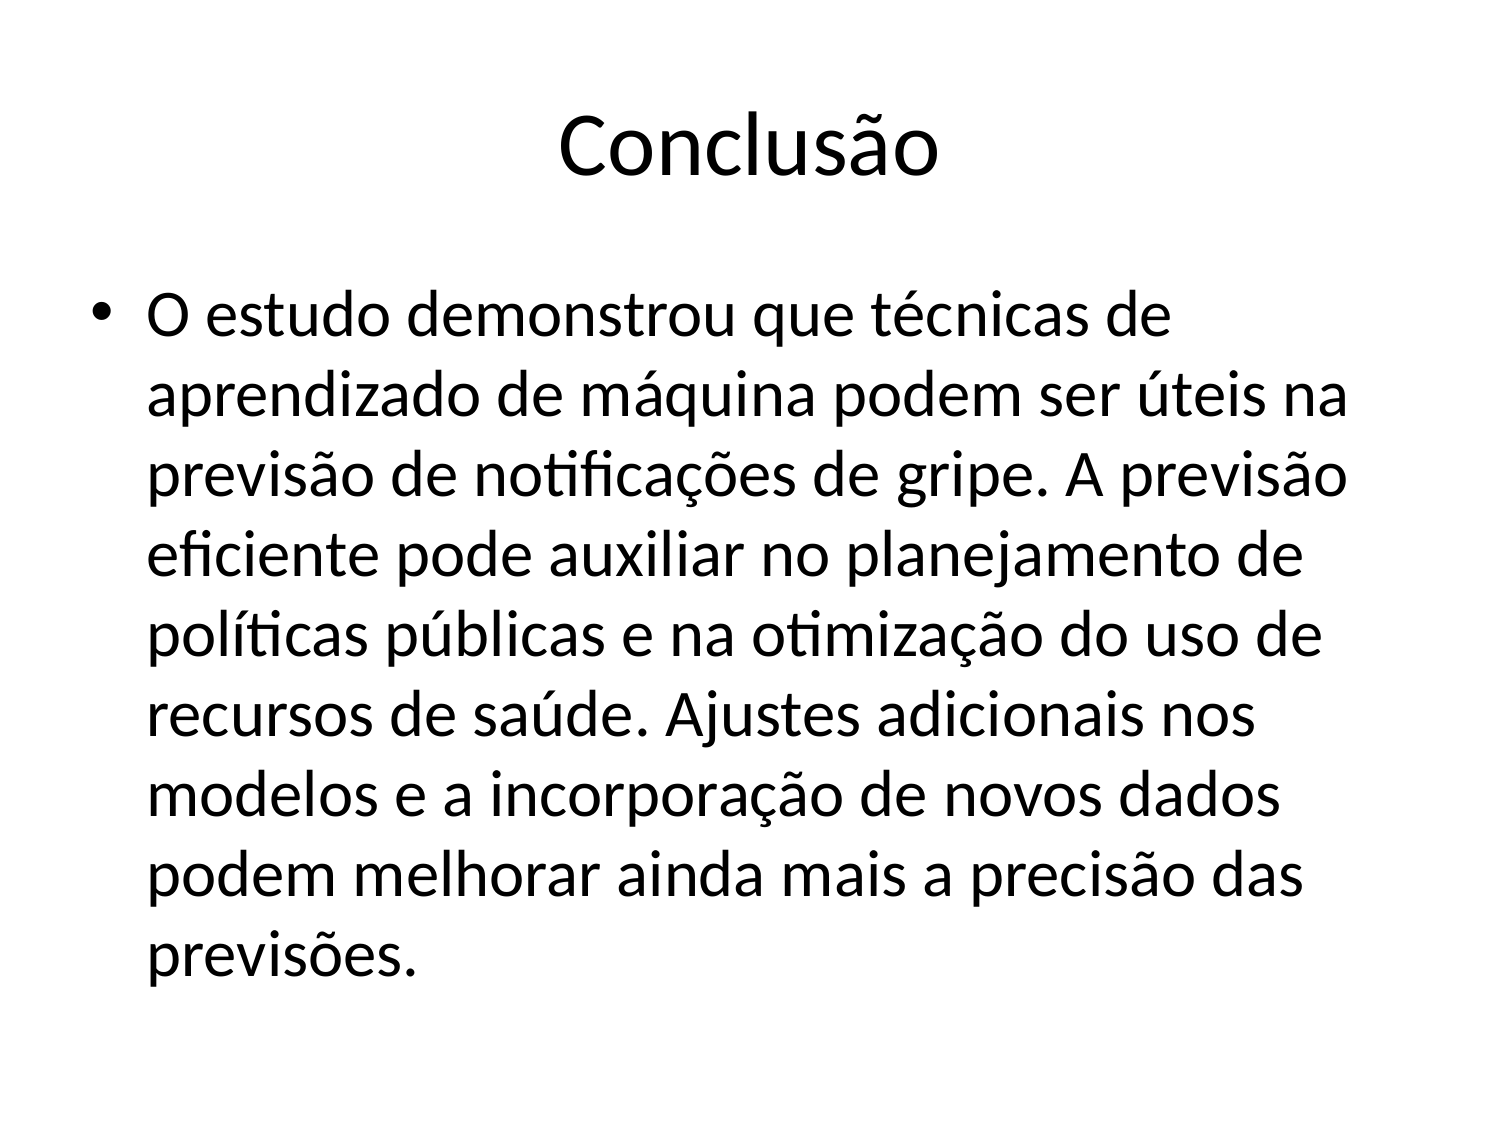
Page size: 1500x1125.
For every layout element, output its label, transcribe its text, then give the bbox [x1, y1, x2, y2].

list O estudo demonstrou que técnicas de aprendizado de máquina podem ser úteis na previsão de notificações de gripe. A previsão eficiente pode auxiliar no planejamento de políticas públicas e na otimização do uso de recursos de saúde. Ajustes adicionais nos modelos e a incorporação de novos dados podem melhorar ainda mais a precisão das previsões. [75, 262, 1425, 1005]
title Conclusão [75, 45, 1425, 233]
